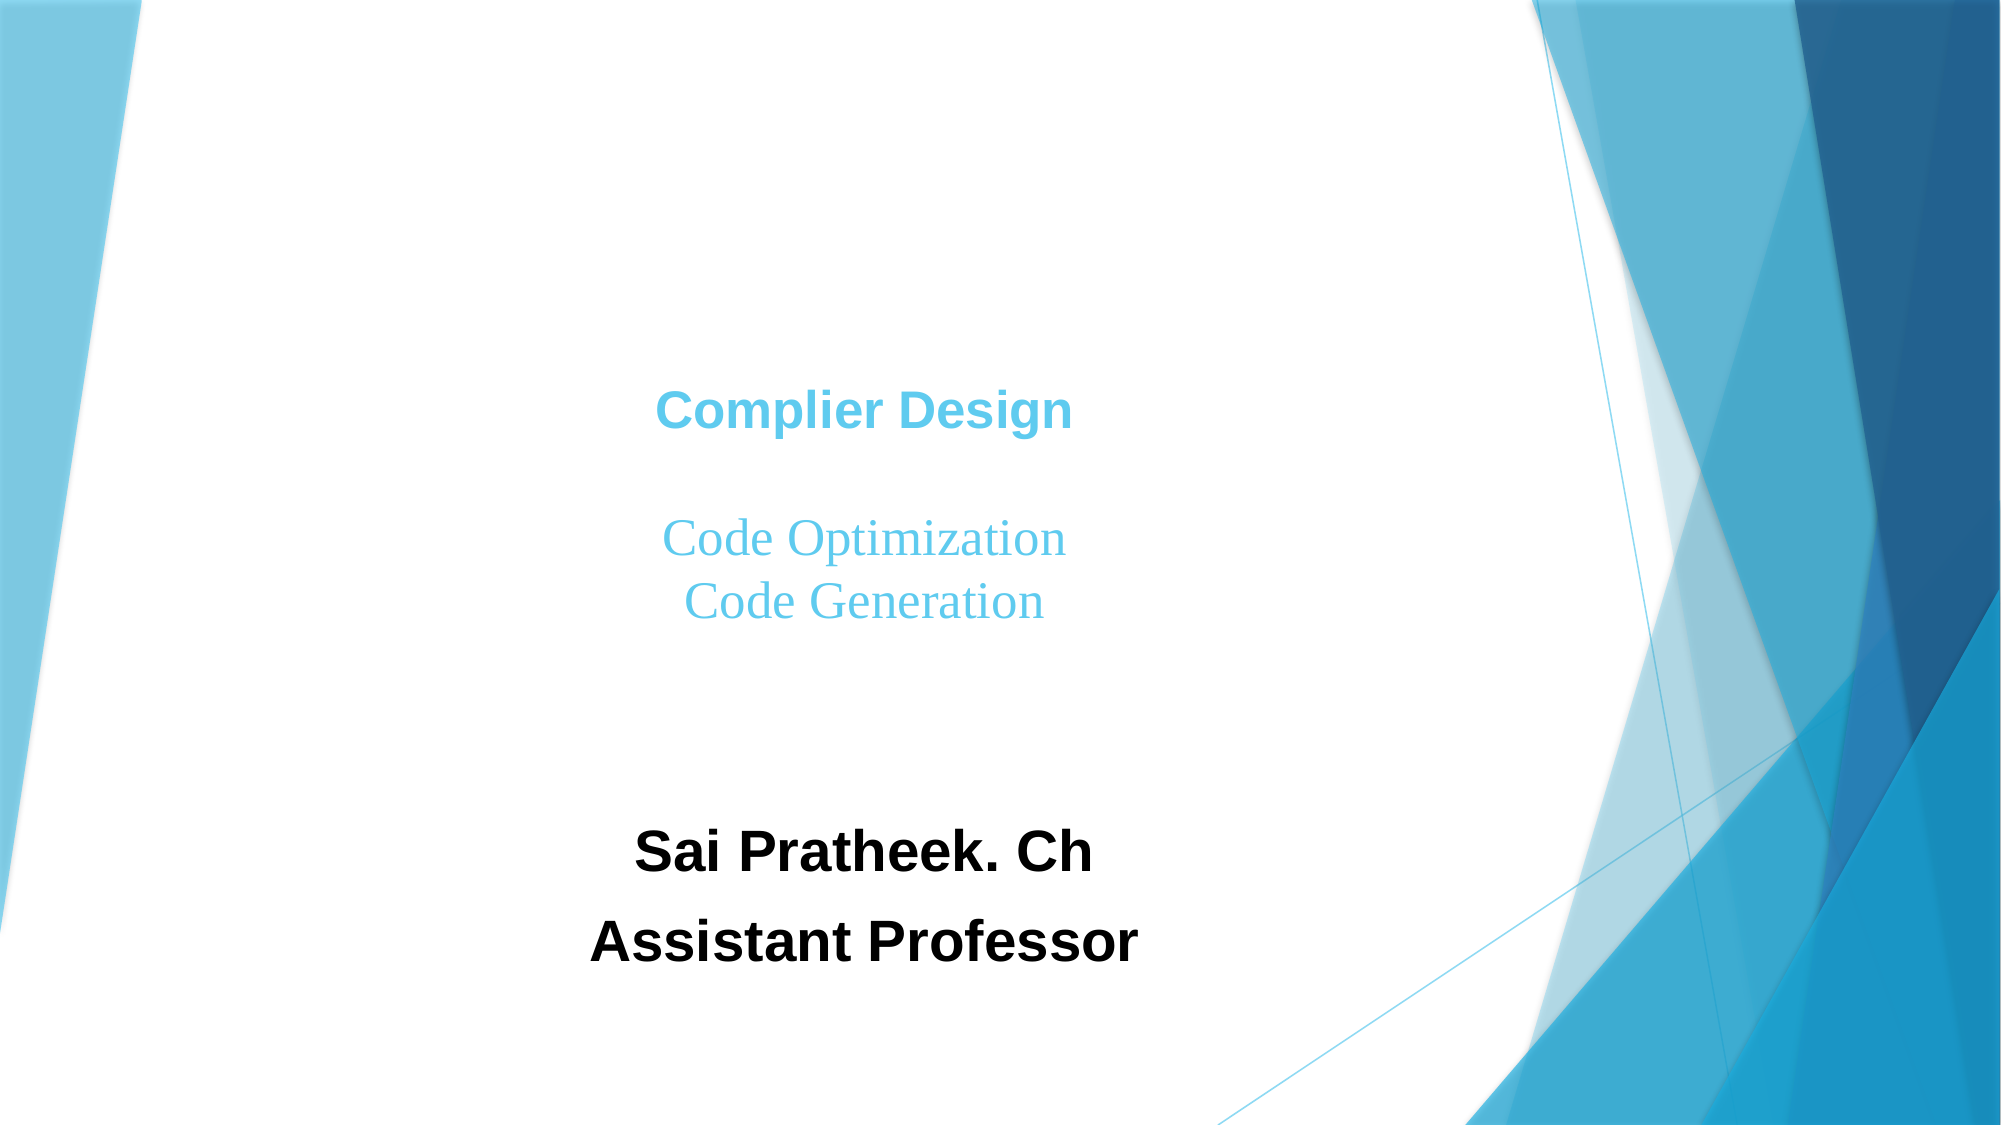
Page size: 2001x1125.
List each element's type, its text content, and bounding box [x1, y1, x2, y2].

title Complier Design Code Optimization Code Generation [227, 366, 1502, 637]
subtitle Sai Pratheek. Ch Assistant Professor [114, 714, 1615, 987]
